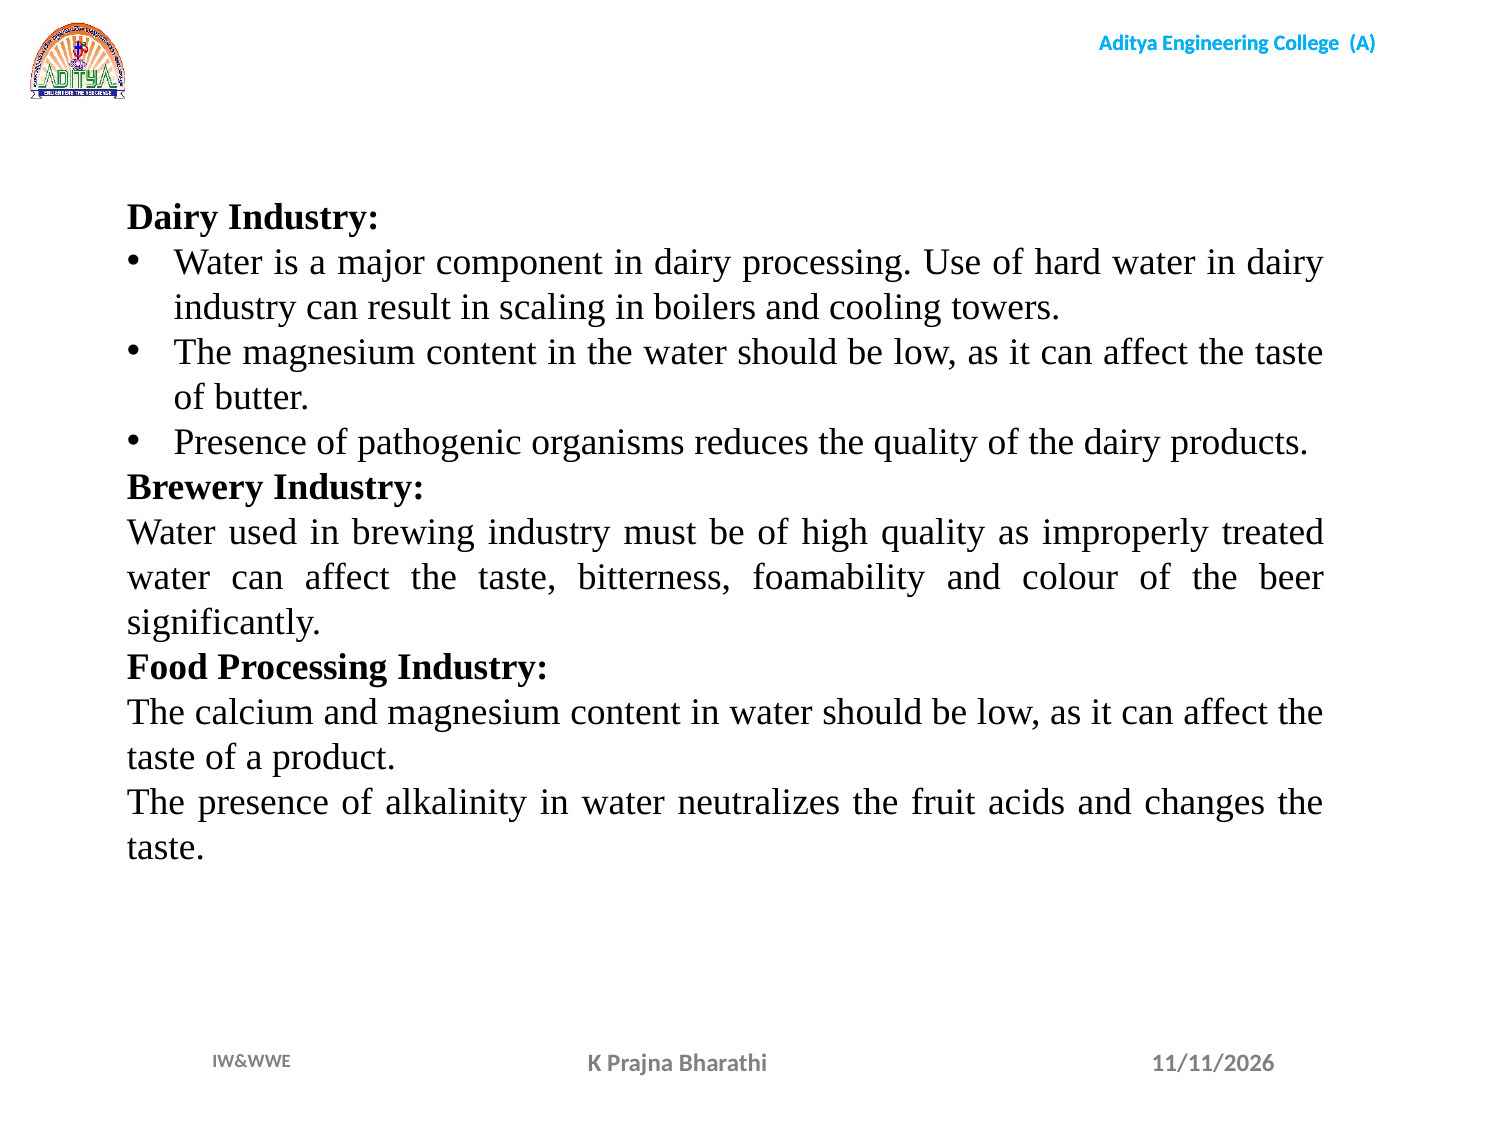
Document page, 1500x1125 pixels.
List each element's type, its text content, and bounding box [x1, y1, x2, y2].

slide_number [1136, 1031, 1396, 1092]
footer K Prajna Bharathi [509, 1031, 847, 1092]
picture [29, 22, 126, 99]
text_box Dairy Industry: Water is a major component in dairy processing. Use of hard water in dairy industry can result in scaling in boilers and cooling towers. The magnesium content in the water should be low, as it can affect the taste of butter. Presence of pathogenic organisms reduces the quality of the dairy products. Brewery Industry: Water used in brewing industry must be of high quality as improperly treated water can affect the taste, bitterness, foamability and colour of the beer significantly. Food Processing Industry: The calcium and magnesium content in water should be low, as it can affect the taste of a product. The presence of alkalinity in water neutralizes the fruit acids and changes the taste. [112, 184, 1341, 875]
